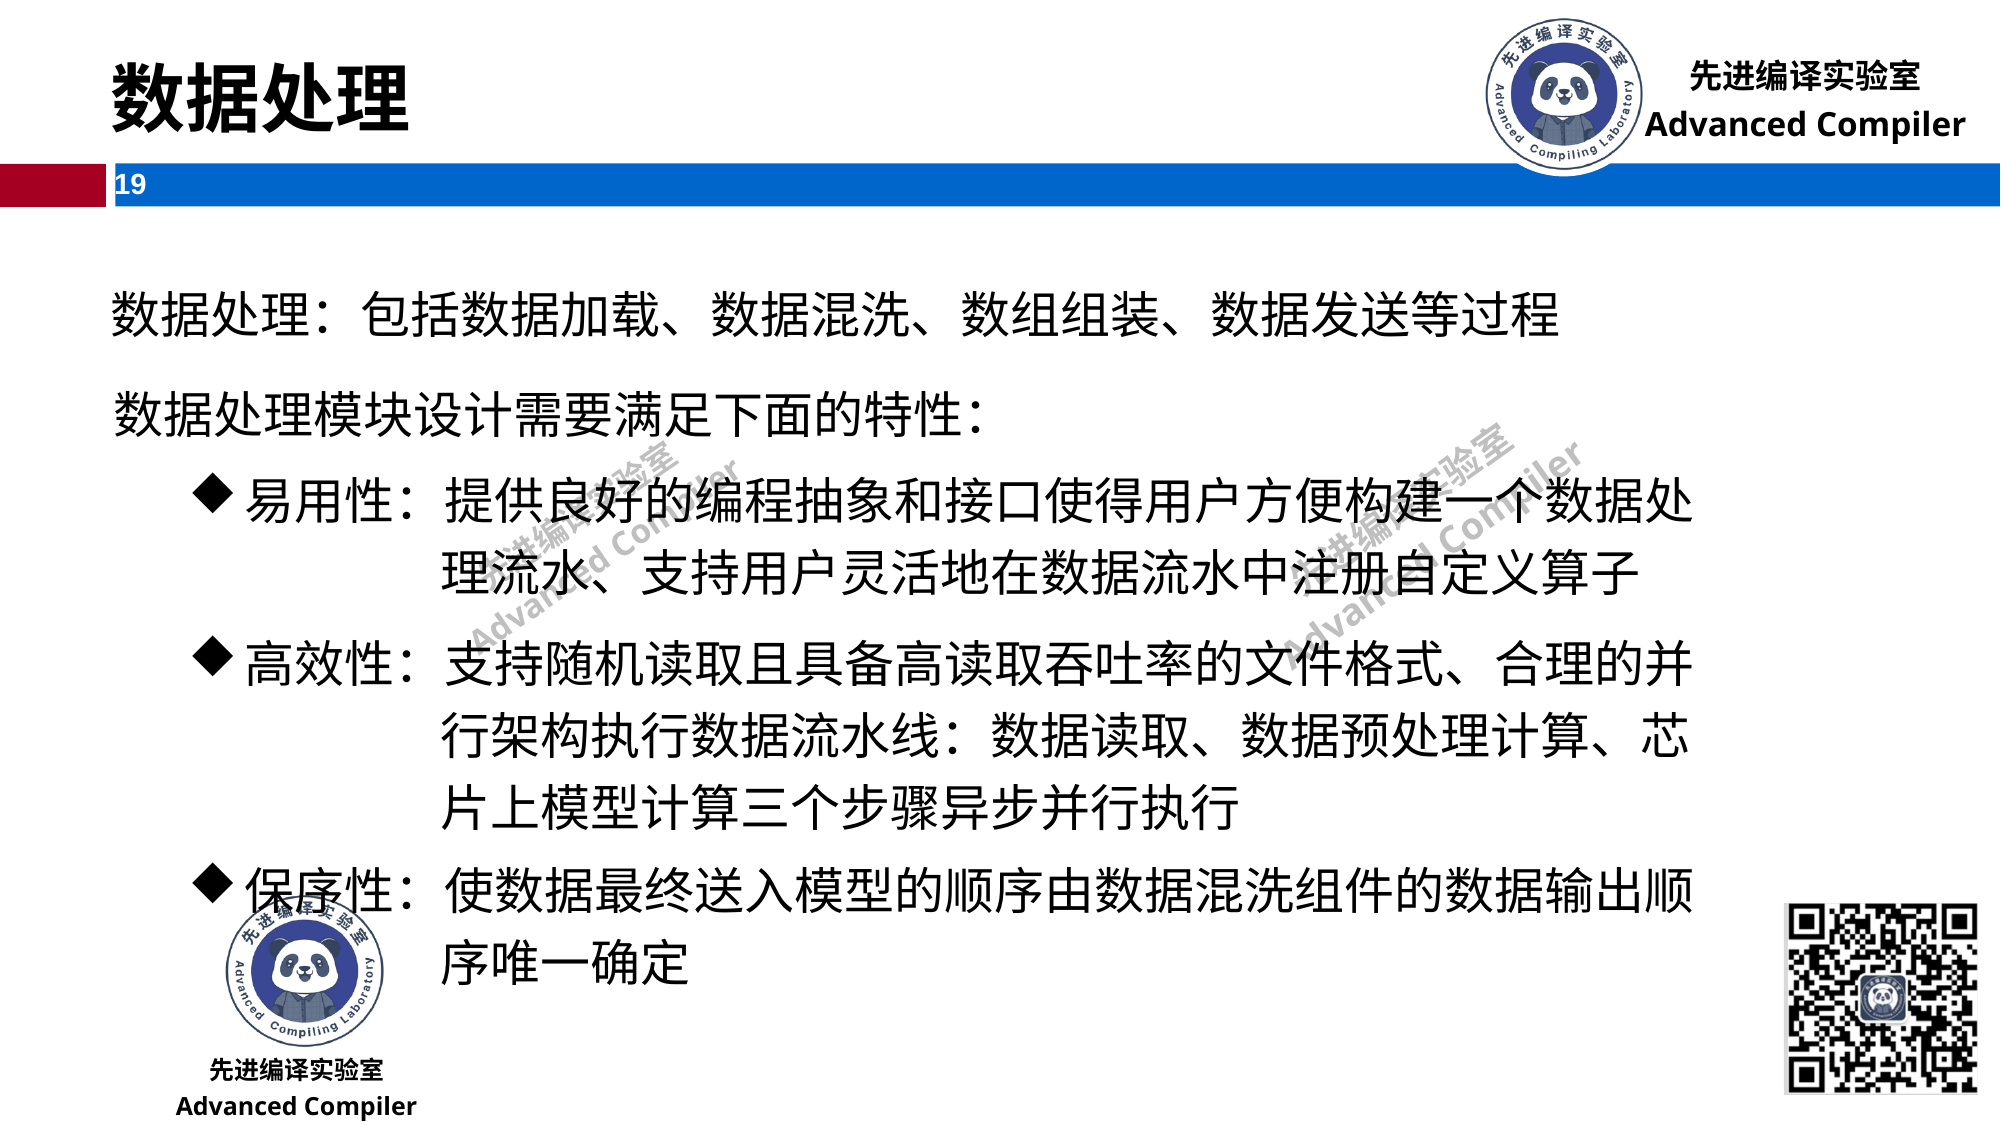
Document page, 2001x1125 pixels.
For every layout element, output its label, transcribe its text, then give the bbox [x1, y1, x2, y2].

text_box 数据处理 [95, 42, 1261, 151]
text_box 高效性：支持随机读取且具备高读取吞吐率的文件格式、合理的并 行架构执行数据流水线：数据读取、数据预处理计算、芯 片上模型计算三个步骤异步并行执行 [173, 613, 1754, 840]
picture [223, 999, 386, 1054]
text_box 数据处理：包括数据加载、数据混洗、数组组装、数据发送等过程 [95, 263, 1925, 351]
text_box 数据处理模块设计需要满足下面的特性： [98, 364, 1099, 451]
text_box 保序性：使数据最终送入模型的顺序由数据混洗组件的数据输出顺 序唯一确定 [173, 840, 1754, 999]
picture [1477, 9, 1651, 177]
text_box 易用性：提供良好的编程抽象和接口使得用户方便构建一个数据处 理流水、支持用户灵活地在数据流水中注册自定义算子 [173, 450, 1754, 609]
picture [1783, 903, 1978, 1095]
